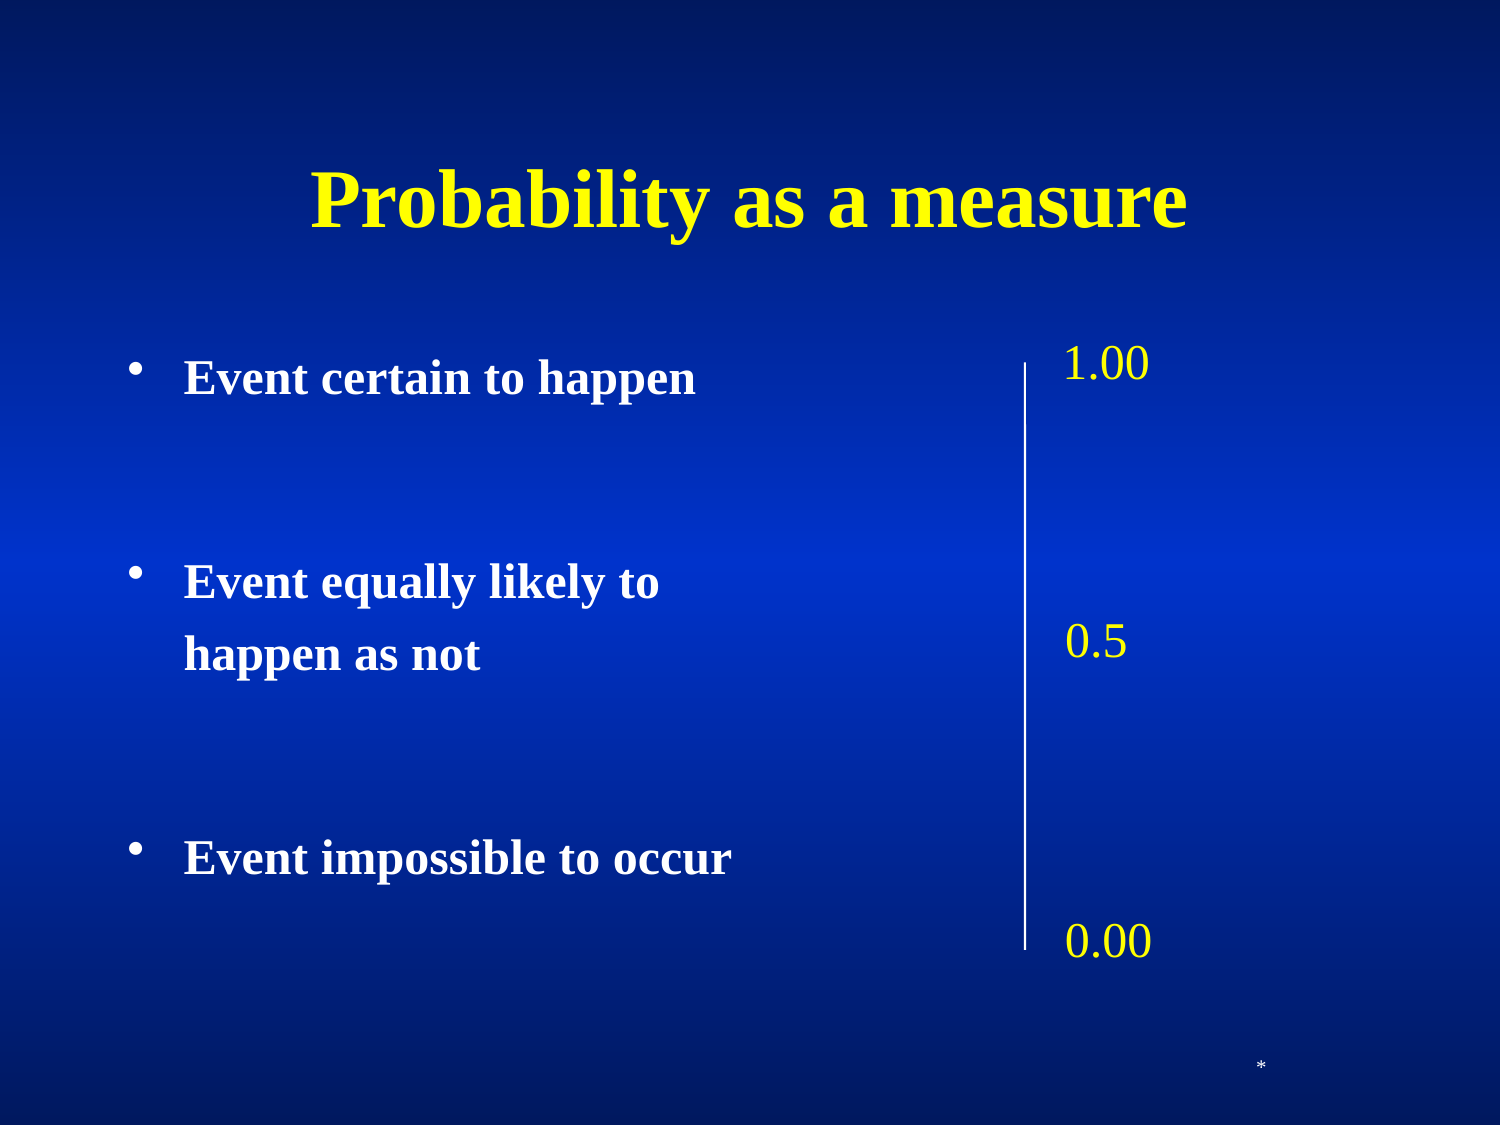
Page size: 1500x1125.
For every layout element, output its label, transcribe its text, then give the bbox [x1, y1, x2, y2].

text_box 1.00 [1047, 322, 1165, 398]
text_box 0.5 [1050, 599, 1143, 675]
title Probability as a measure [112, 99, 1388, 288]
text_box 0.00 [1050, 899, 1168, 975]
list Event certain to happen Event equally likely to happen as not Event impossible to occur [112, 324, 838, 1000]
